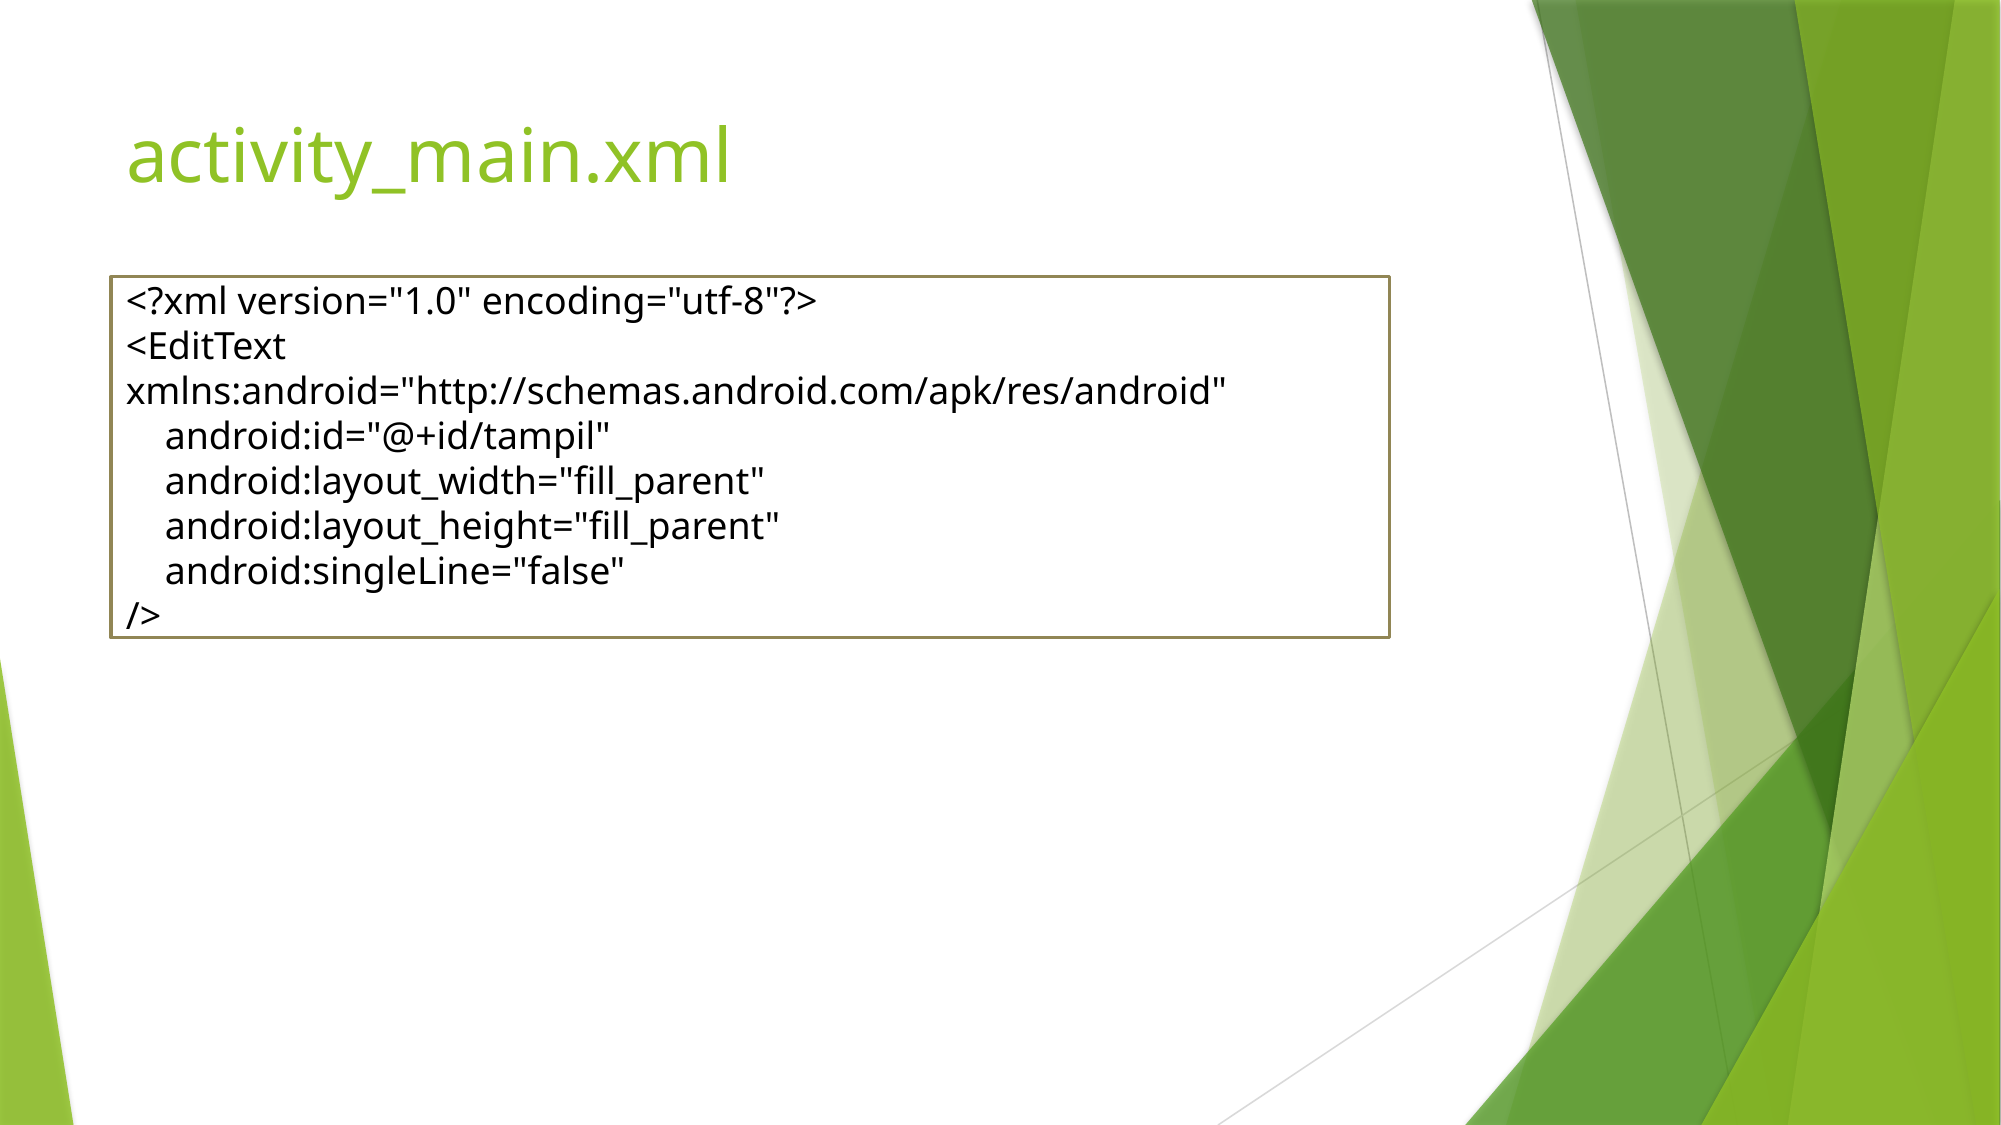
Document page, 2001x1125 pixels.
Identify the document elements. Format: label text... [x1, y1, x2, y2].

text_box <?xml version="1.0" encoding="utf-8"?> <EditText xmlns:android="http://schemas.android.com/apk/res/android" android:id="@+id/tampil" android:layout_width="fill_parent" android:layout_height="fill_parent" android:singleLine="false" /> [109, 275, 1391, 639]
title activity_main.xml [111, 99, 1522, 317]
